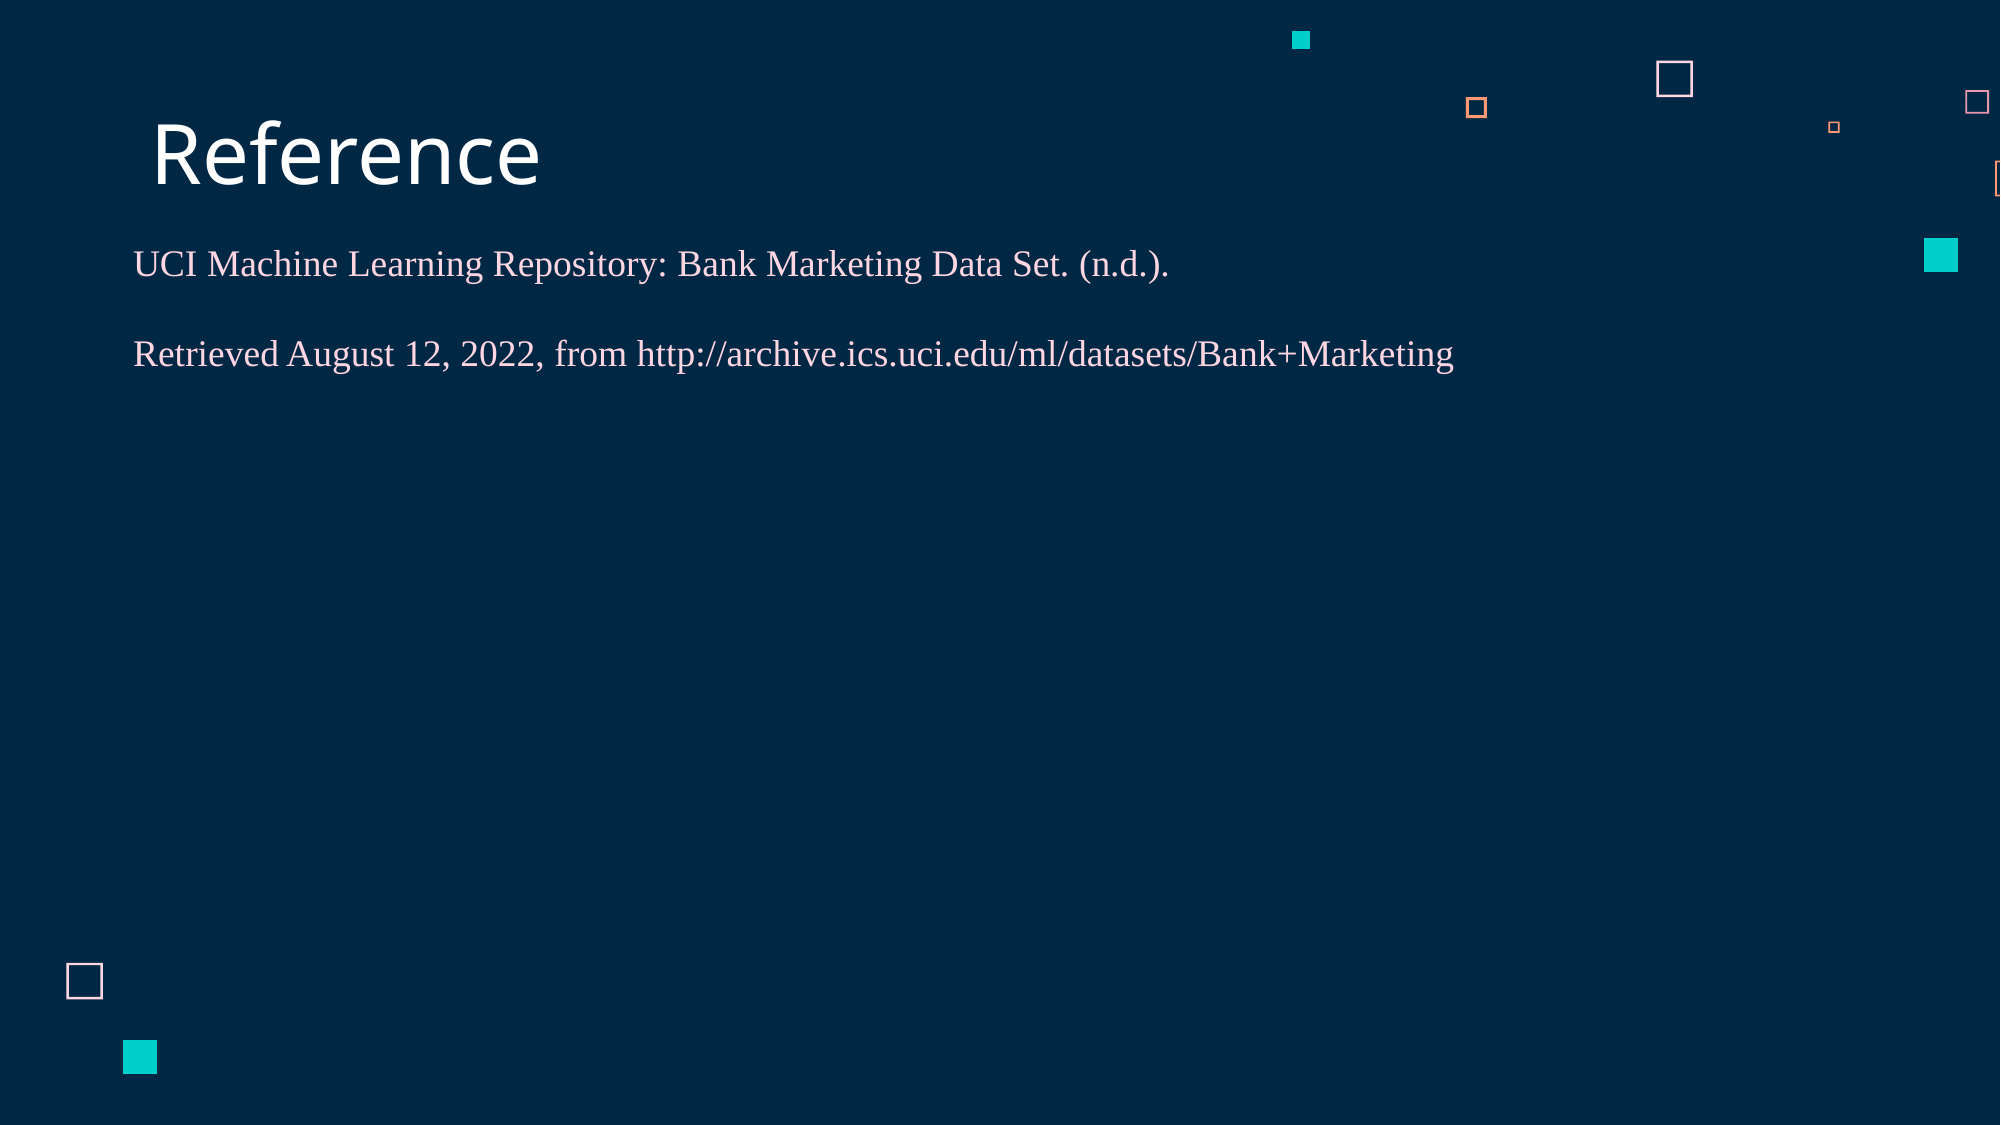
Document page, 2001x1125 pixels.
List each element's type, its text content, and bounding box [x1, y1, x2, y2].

title Reference [135, 90, 1170, 217]
text_box UCI Machine Learning Repository: Bank Marketing Data Set. (n.d.). Retrieved August 12, 2022, from http://archive.ics.uci.edu/ml/datasets/Bank+Marketing [118, 231, 1481, 427]
